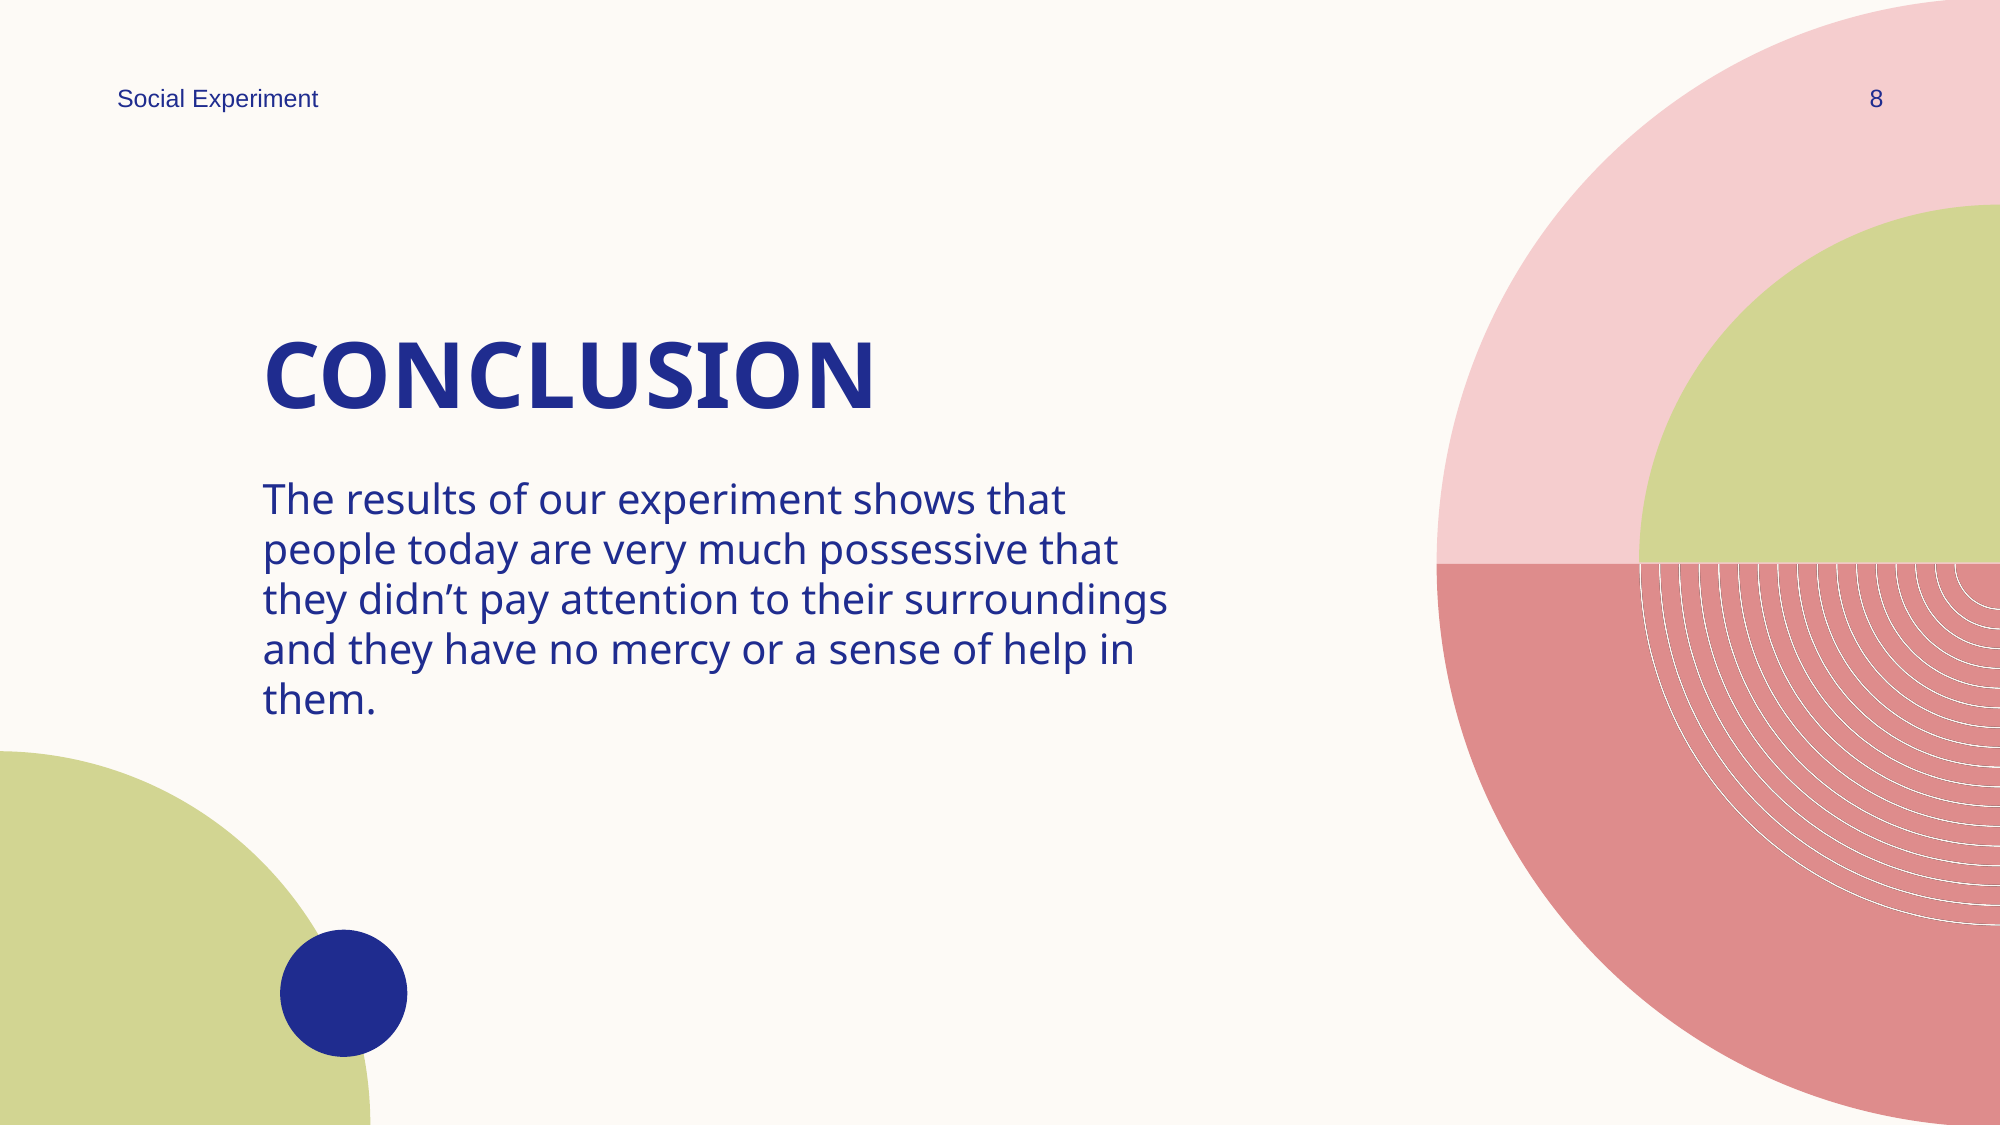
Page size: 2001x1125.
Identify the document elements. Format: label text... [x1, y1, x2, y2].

title Conclusion [247, 308, 1358, 435]
footer Social Experiment [101, 75, 627, 120]
slide_number 8 [1795, 75, 1958, 120]
picture [1639, 564, 2000, 926]
list The results of our experiment shows that people today are very much possessive that they didn’t pay attention to their surroundings and they have no mercy or a sense of help in them. [247, 465, 1212, 909]
